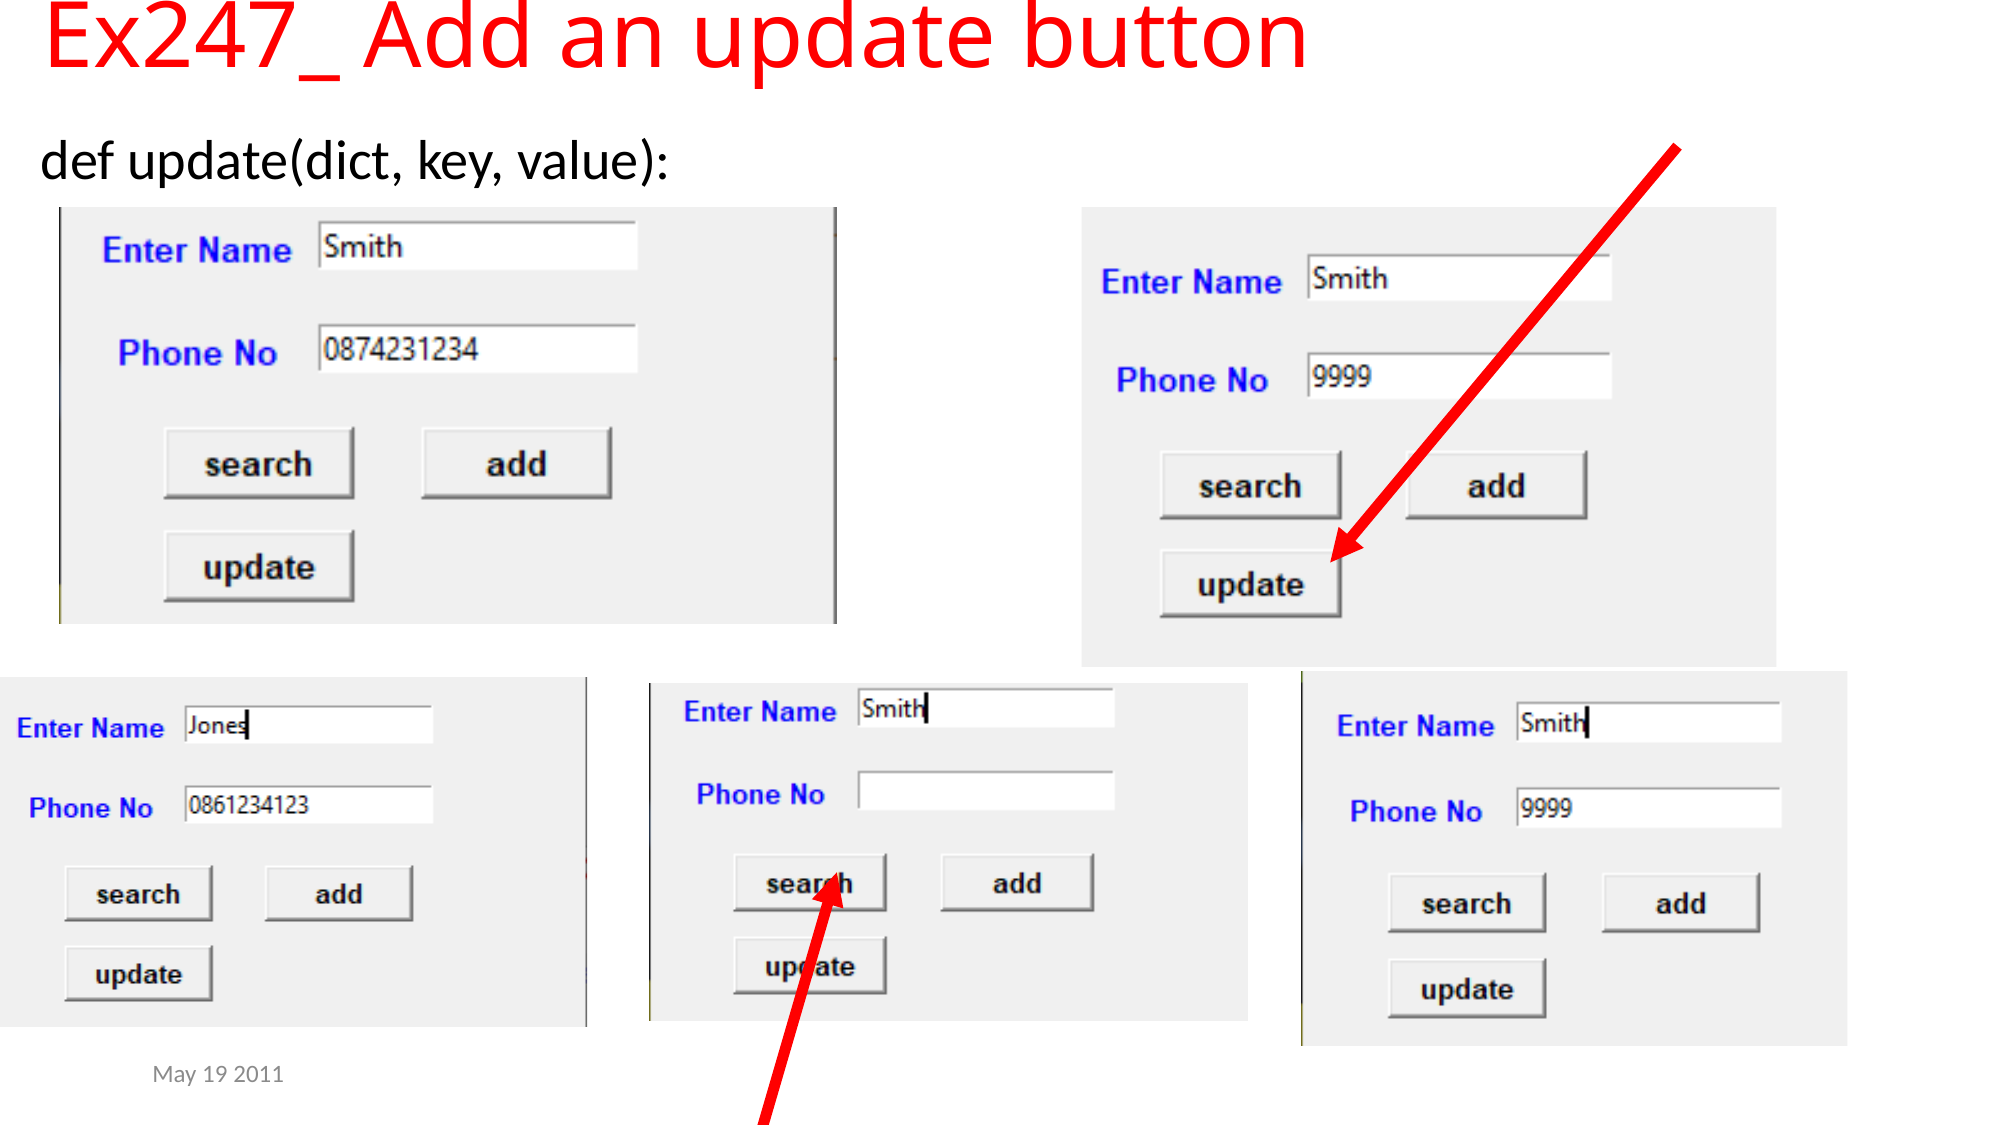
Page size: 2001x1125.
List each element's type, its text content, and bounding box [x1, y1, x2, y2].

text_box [761, 872, 837, 1125]
picture [0, 677, 588, 1027]
picture [1081, 207, 1777, 667]
title Ex247_ Add an update button [27, 0, 1973, 147]
picture [1297, 671, 1848, 1046]
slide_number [137, 1042, 588, 1103]
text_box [1330, 146, 1678, 563]
picture [59, 207, 837, 624]
text_box def update(dict, key, value): [25, 116, 700, 266]
picture [636, 683, 1248, 1021]
